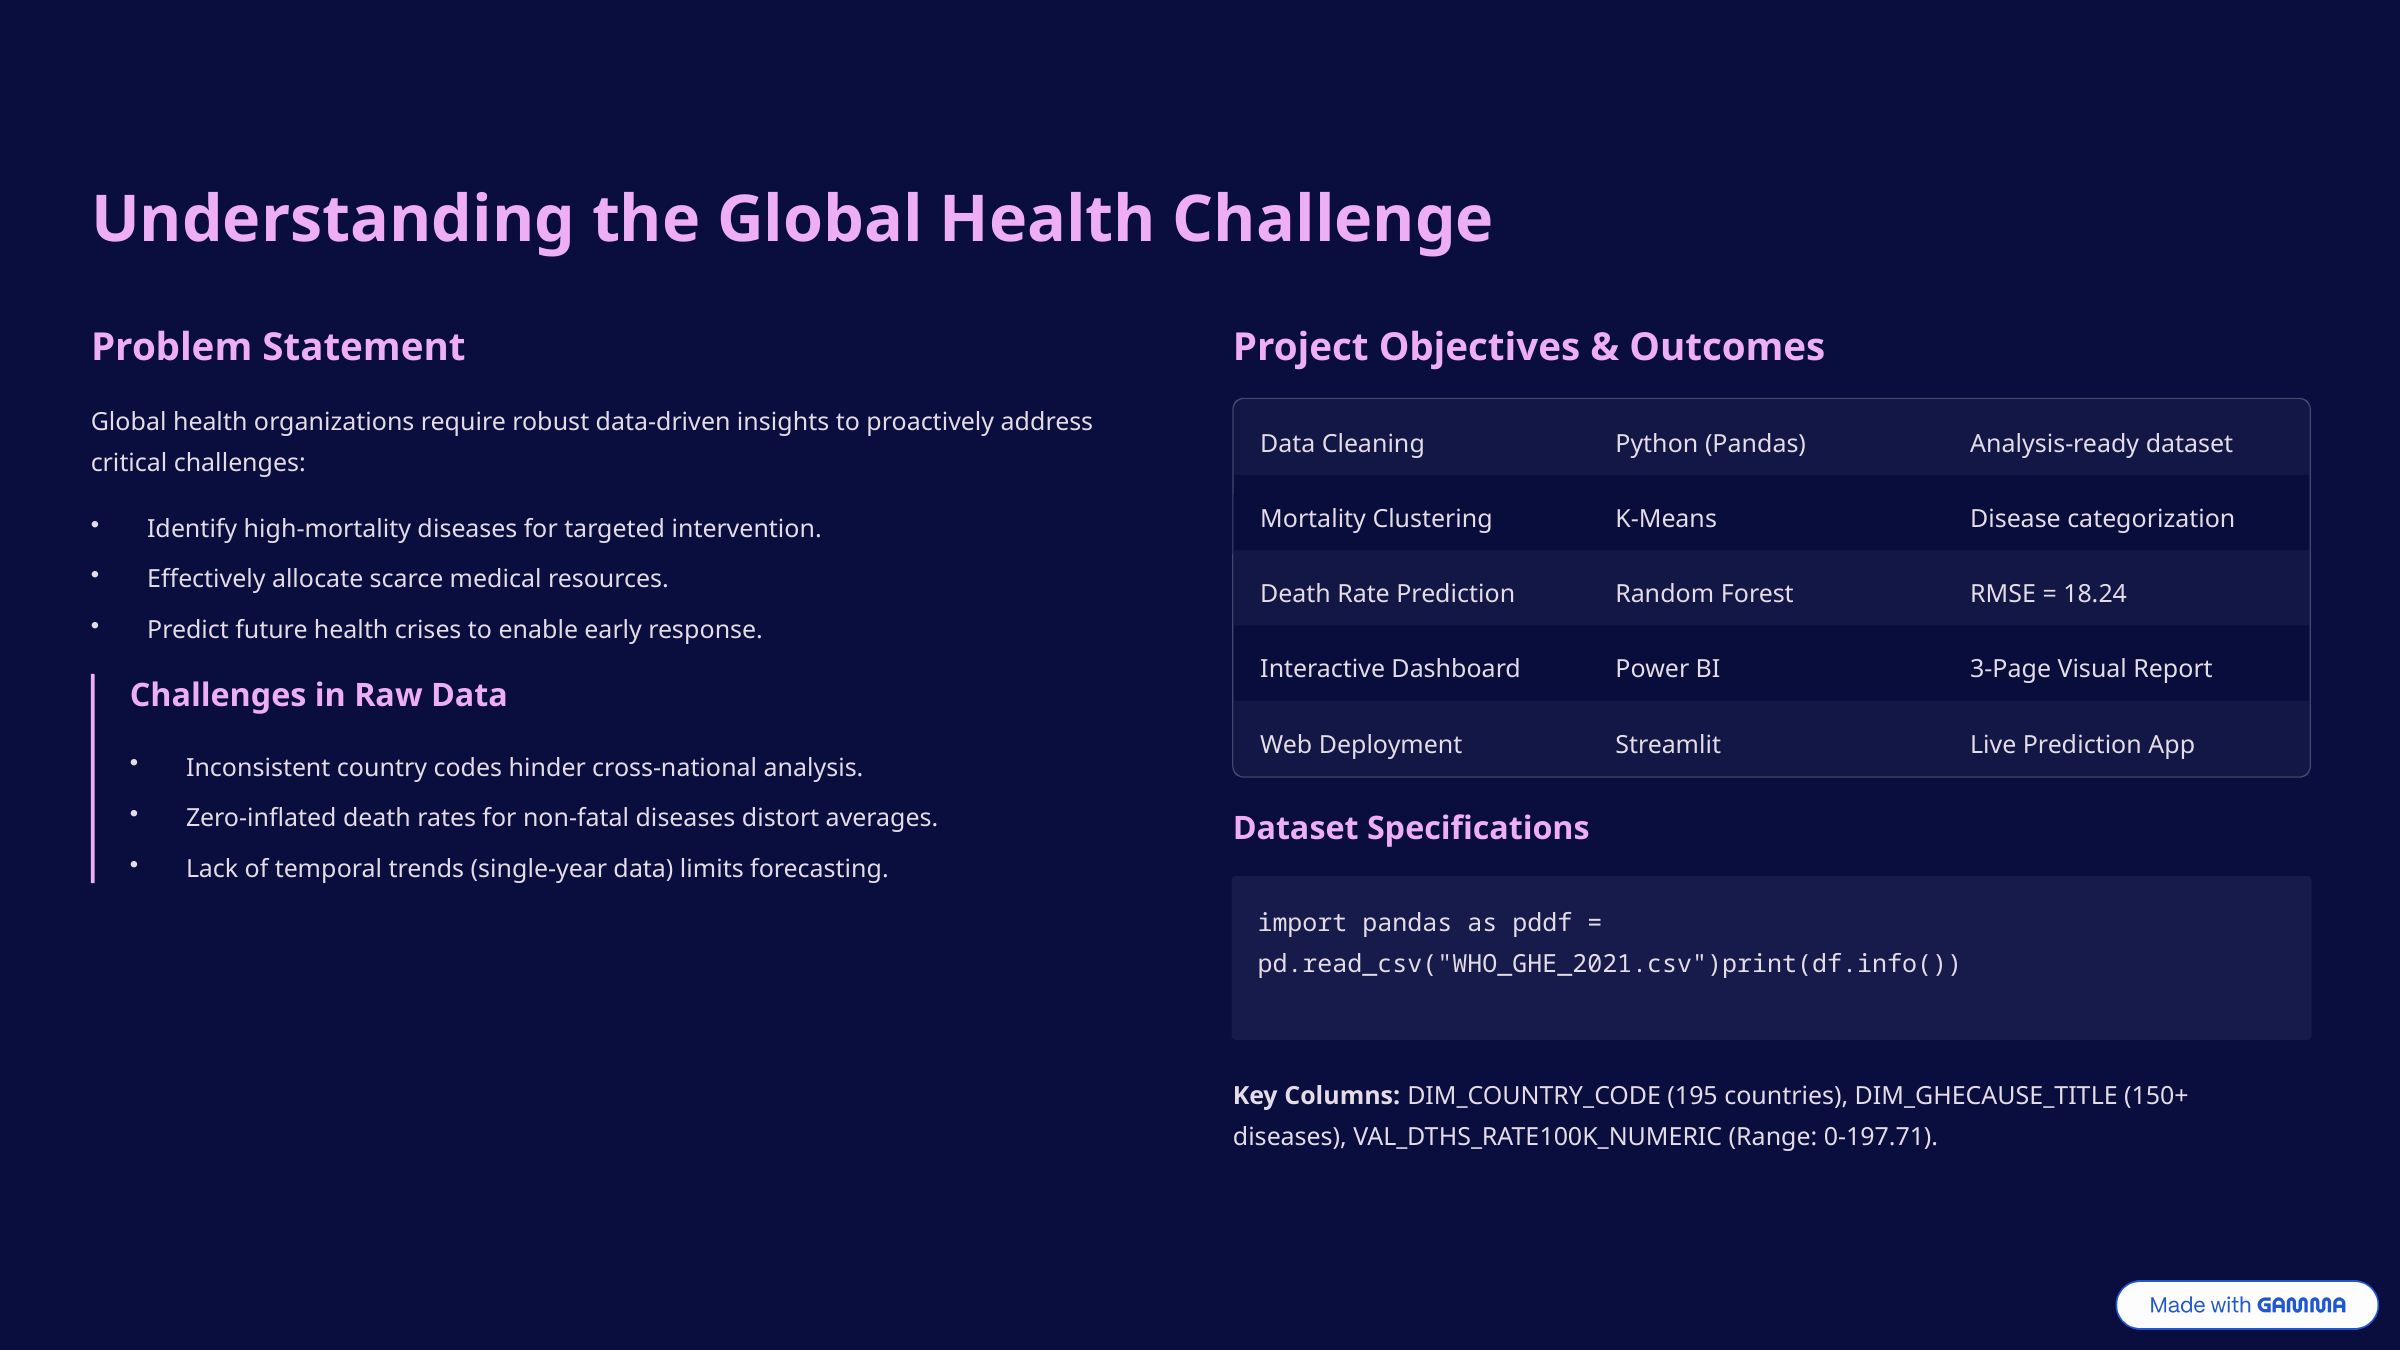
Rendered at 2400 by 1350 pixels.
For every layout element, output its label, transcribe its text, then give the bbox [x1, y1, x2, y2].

text_box Mortality Clustering [1260, 491, 1563, 534]
text_box K-Means [1615, 491, 1917, 534]
text_box Dataset Specifications [1232, 806, 1596, 847]
text_box Web Deployment [1260, 717, 1563, 759]
text_box [1234, 700, 2309, 776]
text_box Disease categorization [1970, 491, 2283, 534]
text_box [1234, 474, 2309, 550]
text_box Identify high-mortality diseases for targeted intervention. [90, 501, 1169, 544]
text_box [90, 673, 95, 884]
text_box Inconsistent country codes hinder cross-national analysis. [129, 740, 1169, 782]
text_box Analysis-ready dataset [1970, 416, 2283, 459]
text_box [1231, 876, 2312, 1040]
picture [2106, 1271, 2389, 1339]
text_box Problem Statement [90, 320, 481, 370]
text_box import pandas as pddf = pd.read_csv("WHO_GHE_2021.csv")print(df.info()) [1257, 895, 2286, 1021]
text_box [1234, 399, 2309, 474]
text_box Random Forest [1615, 566, 1917, 609]
text_box Key Columns: DIM_COUNTRY_CODE (195 countries), DIM_GHECAUSE_TITLE (150+ diseases), VAL_DTHS_RATE100K_NUMERIC (Range: 0-197.71). [1232, 1068, 2311, 1153]
text_box Interactive Dashboard [1260, 642, 1563, 684]
text_box [1234, 625, 2309, 700]
text_box Power BI [1615, 642, 1917, 684]
text_box 3-Page Visual Report [1970, 642, 2283, 684]
text_box Global health organizations require robust data-driven insights to proactively address critical challenges: [90, 395, 1169, 479]
text_box Streamlit [1615, 717, 1917, 759]
text_box Death Rate Prediction [1260, 566, 1563, 609]
text_box RMSE = 18.24 [1970, 566, 2283, 609]
text_box Predict future health crises to enable early response. [90, 603, 1169, 645]
text_box Python (Pandas) [1615, 416, 1917, 459]
text_box Zero-inflated death rates for non-fatal diseases distort averages. [129, 790, 1169, 833]
text_box Live Prediction App [1970, 717, 2283, 759]
text_box Lack of temporal trends (single-year data) limits forecasting. [129, 841, 1169, 884]
text_box Effectively allocate scarce medical resources. [90, 552, 1169, 594]
text_box Data Cleaning [1260, 416, 1563, 459]
text_box Challenges in Raw Data [129, 673, 504, 715]
text_box Project Objectives & Outcomes [1232, 320, 1828, 370]
text_box Understanding the Global Health Challenge [90, 174, 1472, 256]
text_box [1234, 550, 2309, 625]
